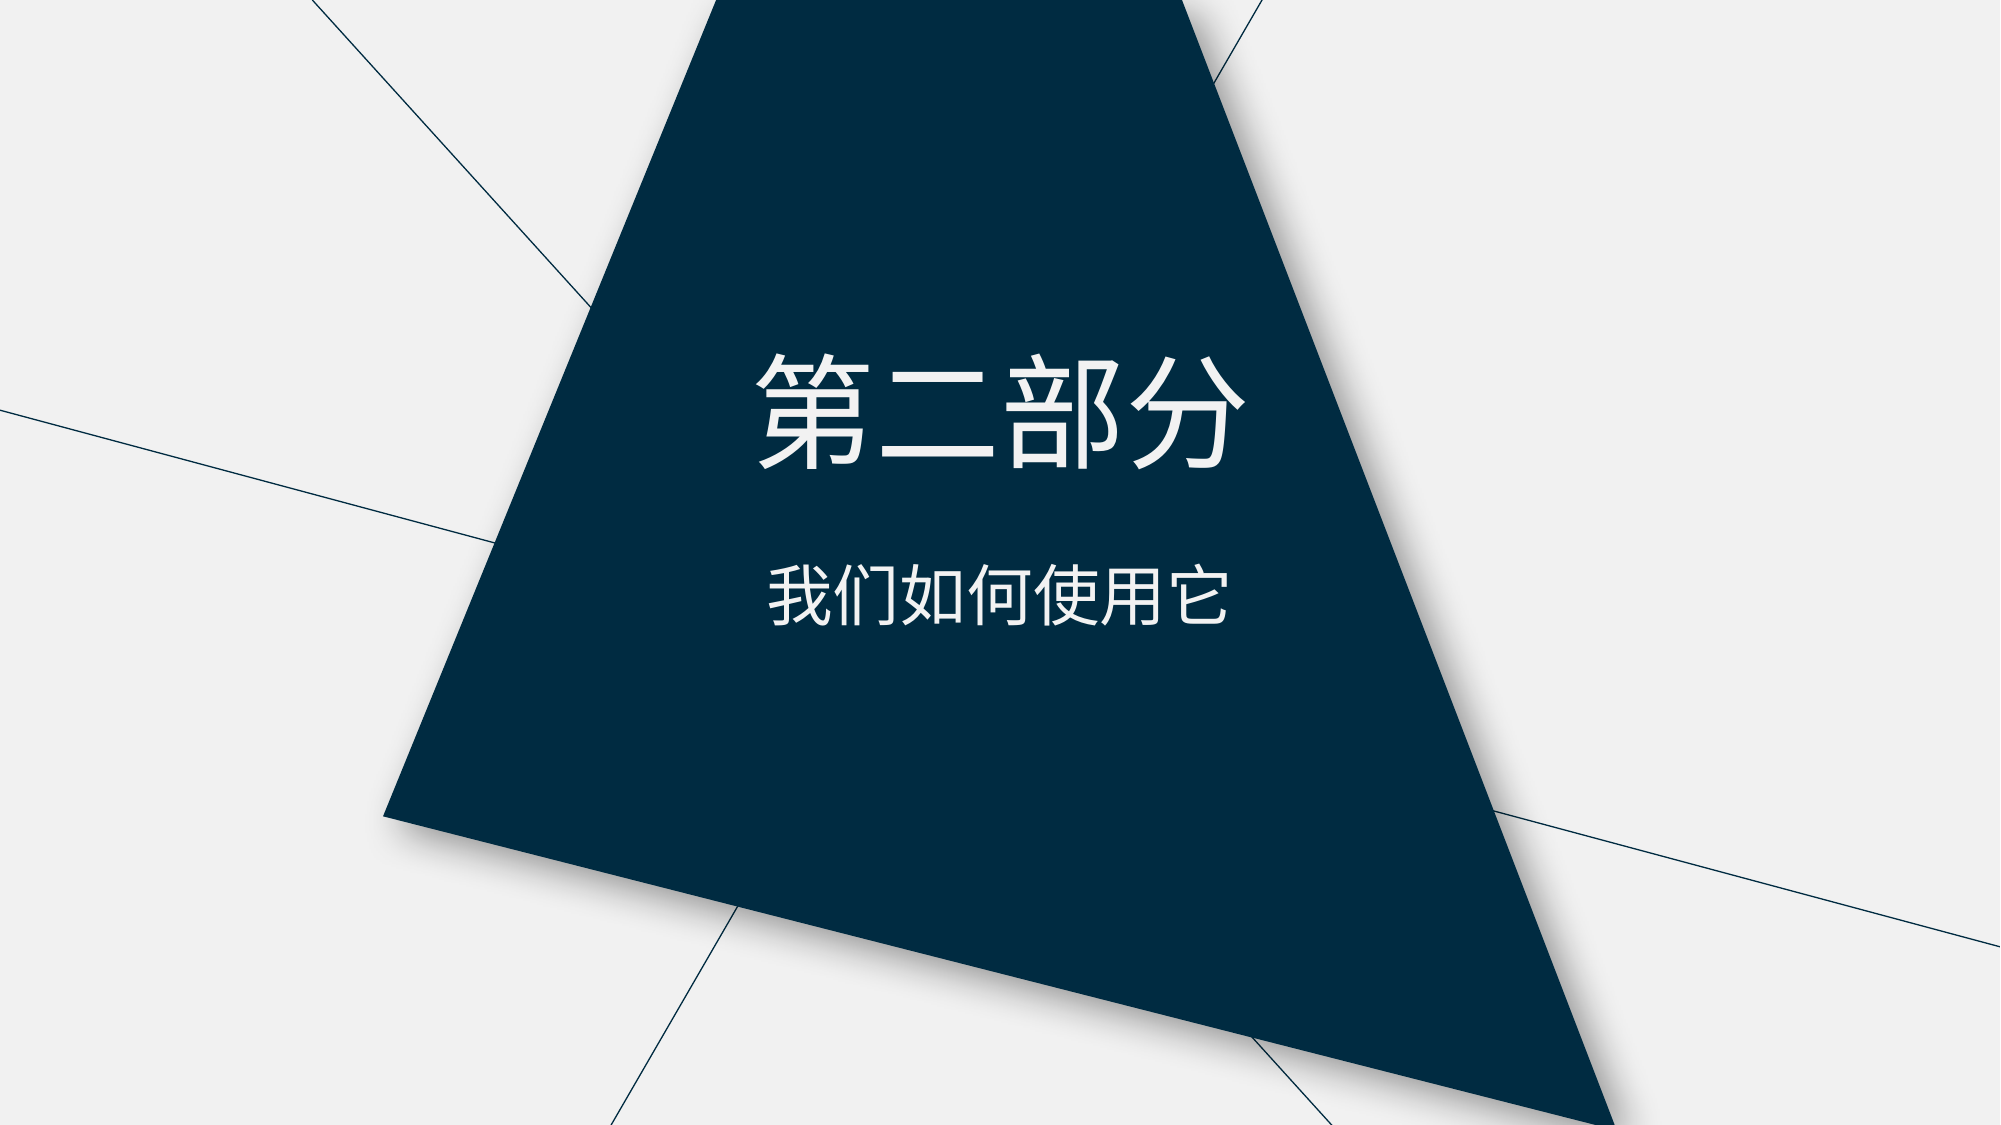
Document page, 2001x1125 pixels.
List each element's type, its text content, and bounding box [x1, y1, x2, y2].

text_box 我们如何使用它 [709, 546, 1291, 642]
text_box 第二部分 [735, 326, 1265, 492]
text_box [383, 0, 1615, 1125]
